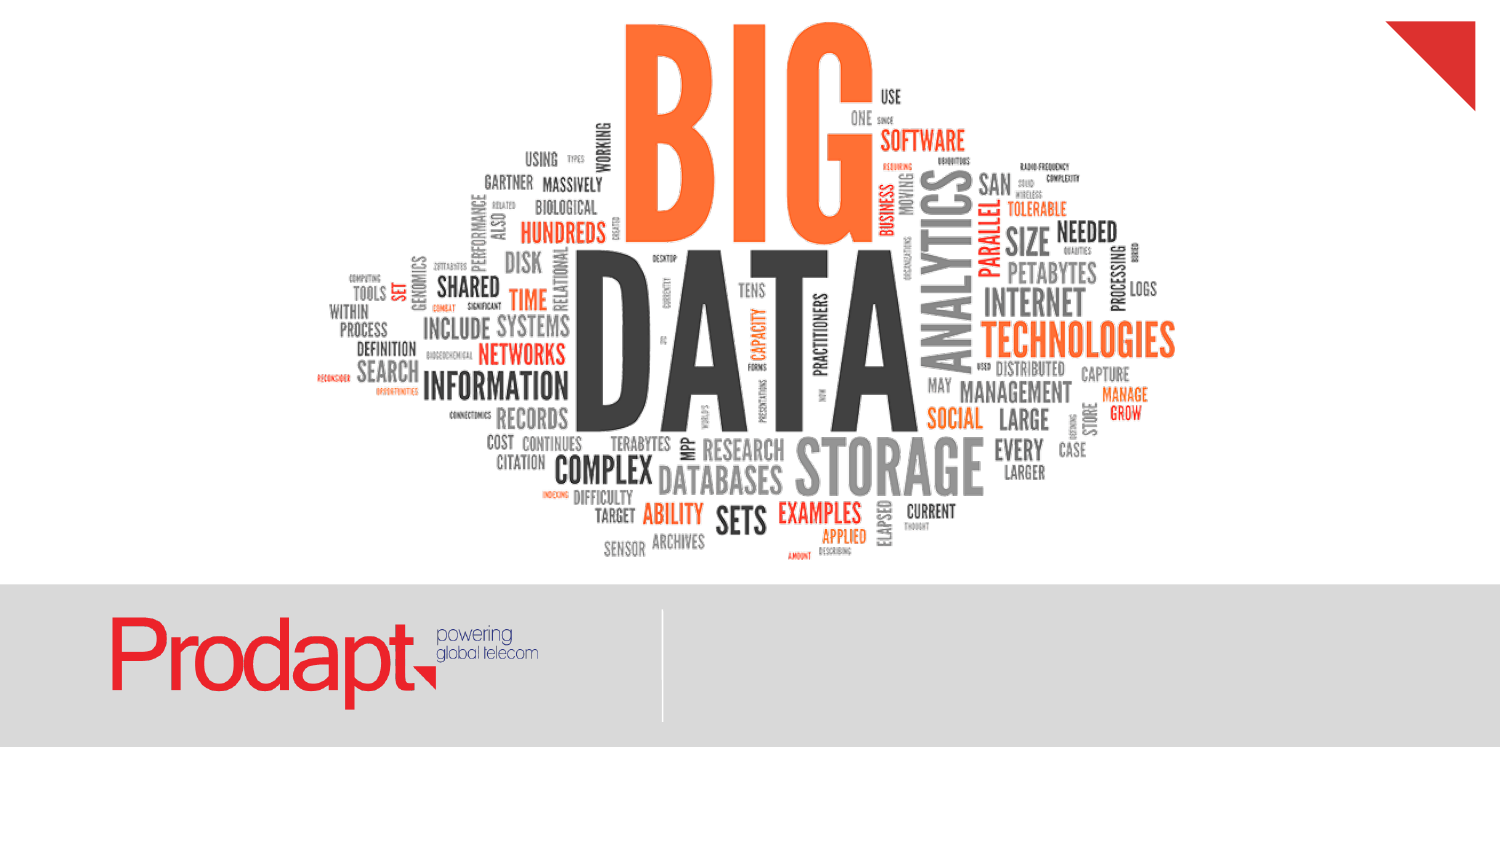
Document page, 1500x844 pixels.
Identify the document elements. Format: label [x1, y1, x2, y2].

picture [317, 21, 1176, 560]
picture [112, 617, 538, 710]
